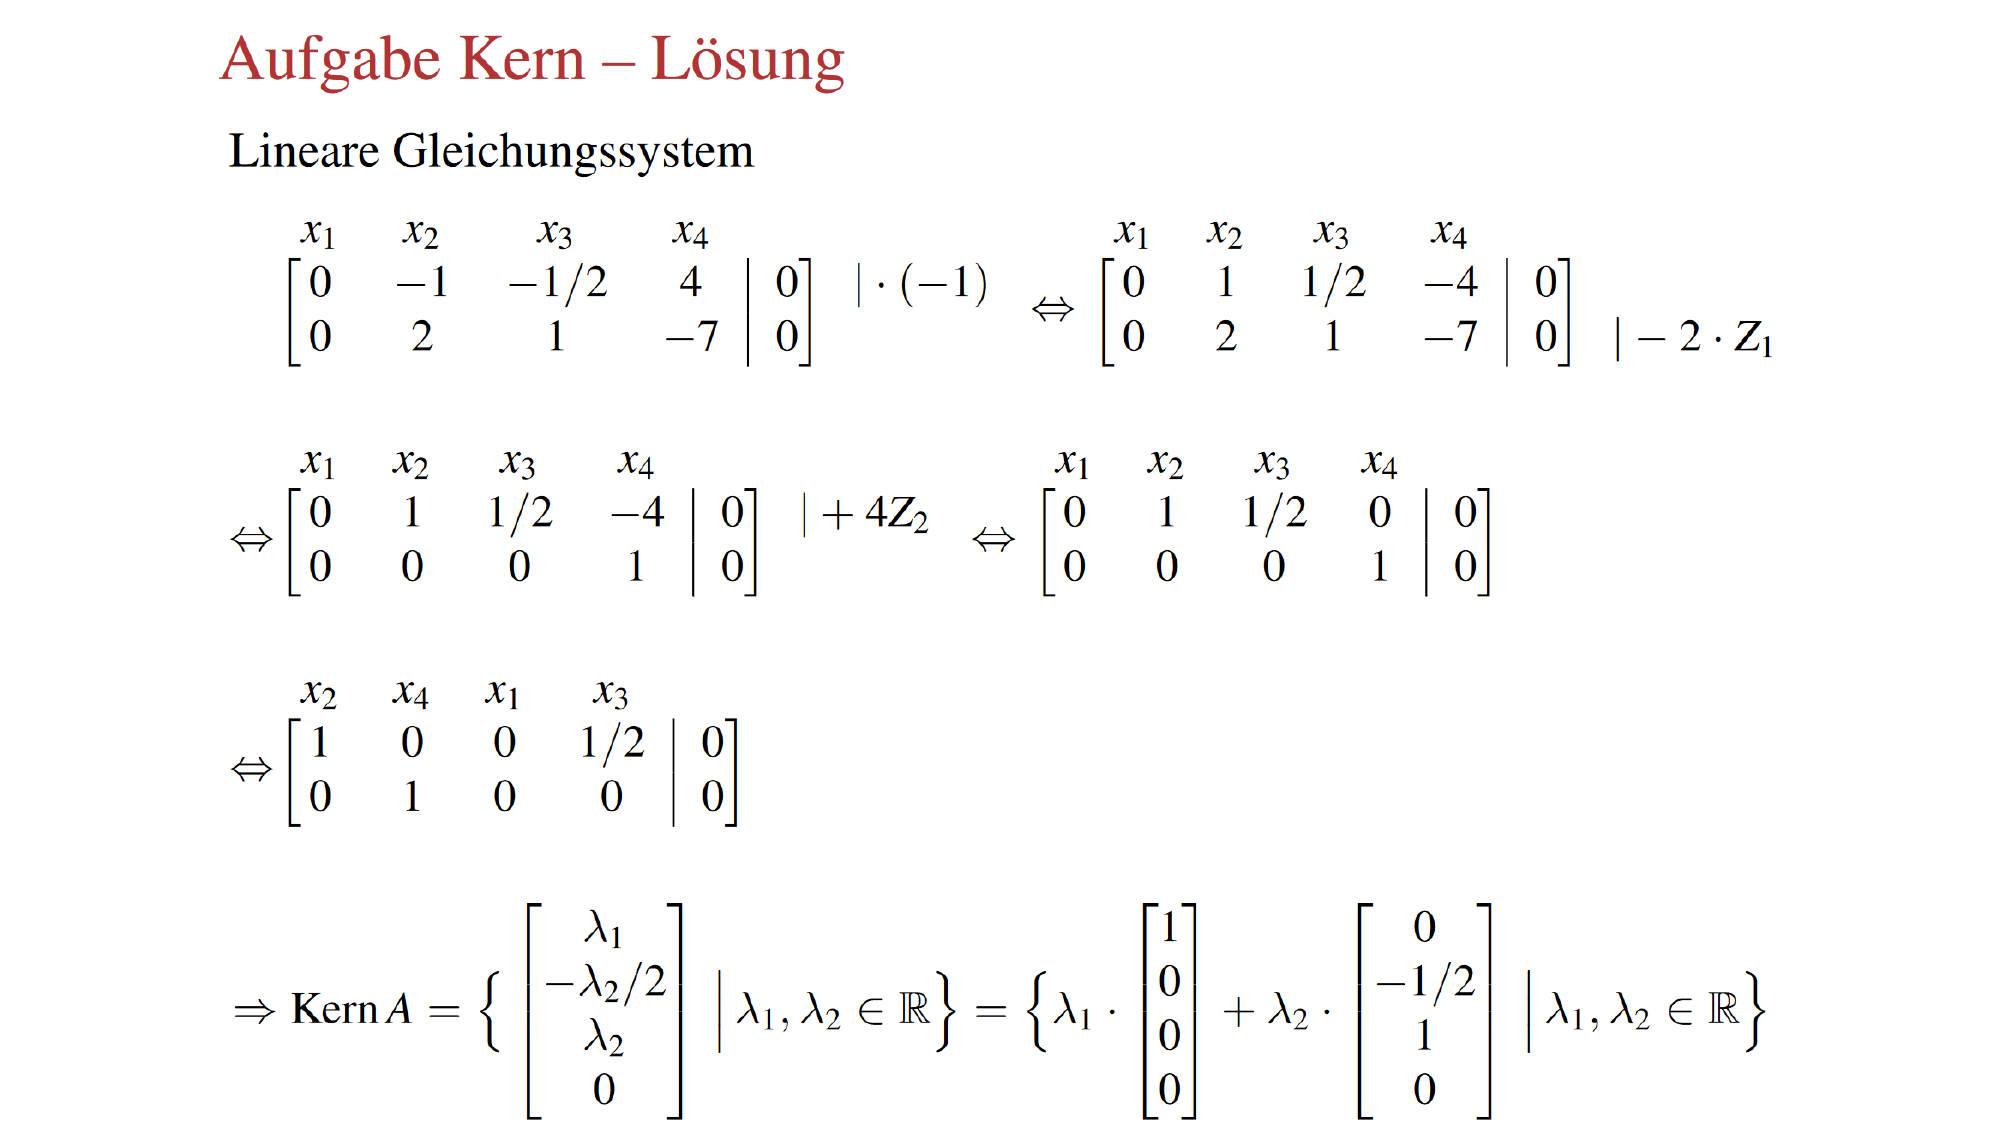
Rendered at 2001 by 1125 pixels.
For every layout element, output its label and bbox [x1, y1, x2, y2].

picture [180, 0, 1820, 1125]
